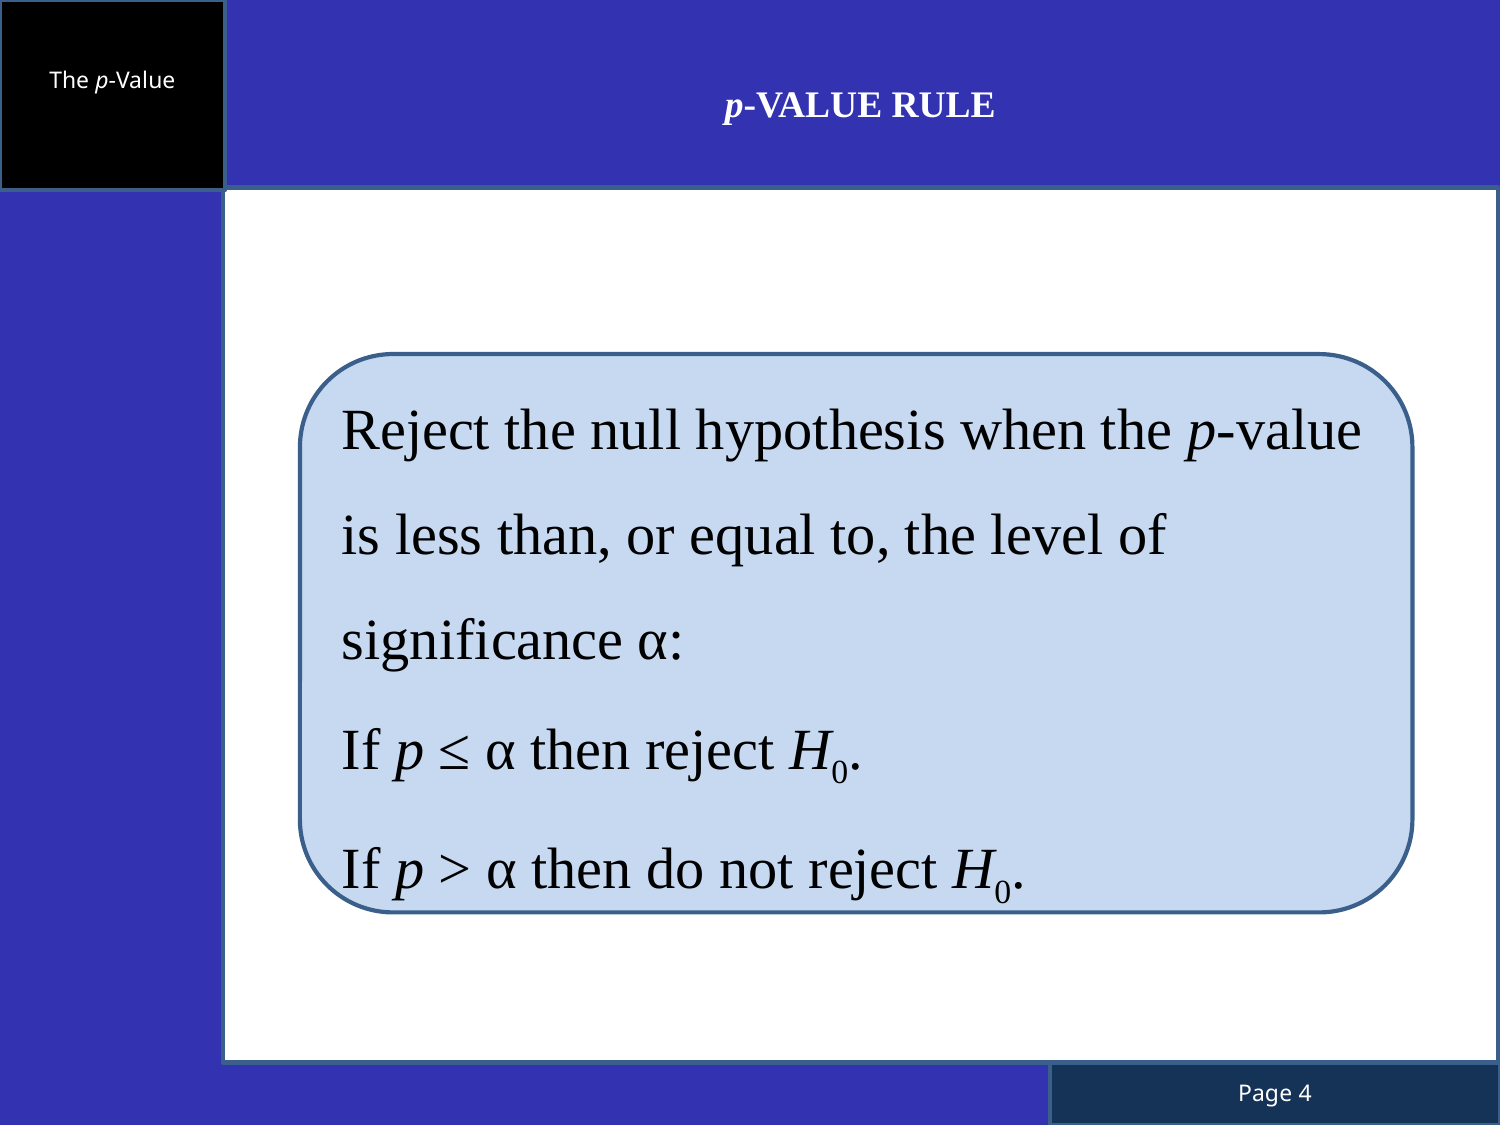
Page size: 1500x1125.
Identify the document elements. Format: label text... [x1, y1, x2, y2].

text_box p-VALUE RULE [709, 72, 1011, 133]
text_box Reject the null hypothesis when the p-value is less than, or equal to, the level of significance α: If p ≤ α then reject H0. If p > α then do not reject H0. [297, 351, 1415, 915]
text_box The p-Value [0, 58, 225, 101]
